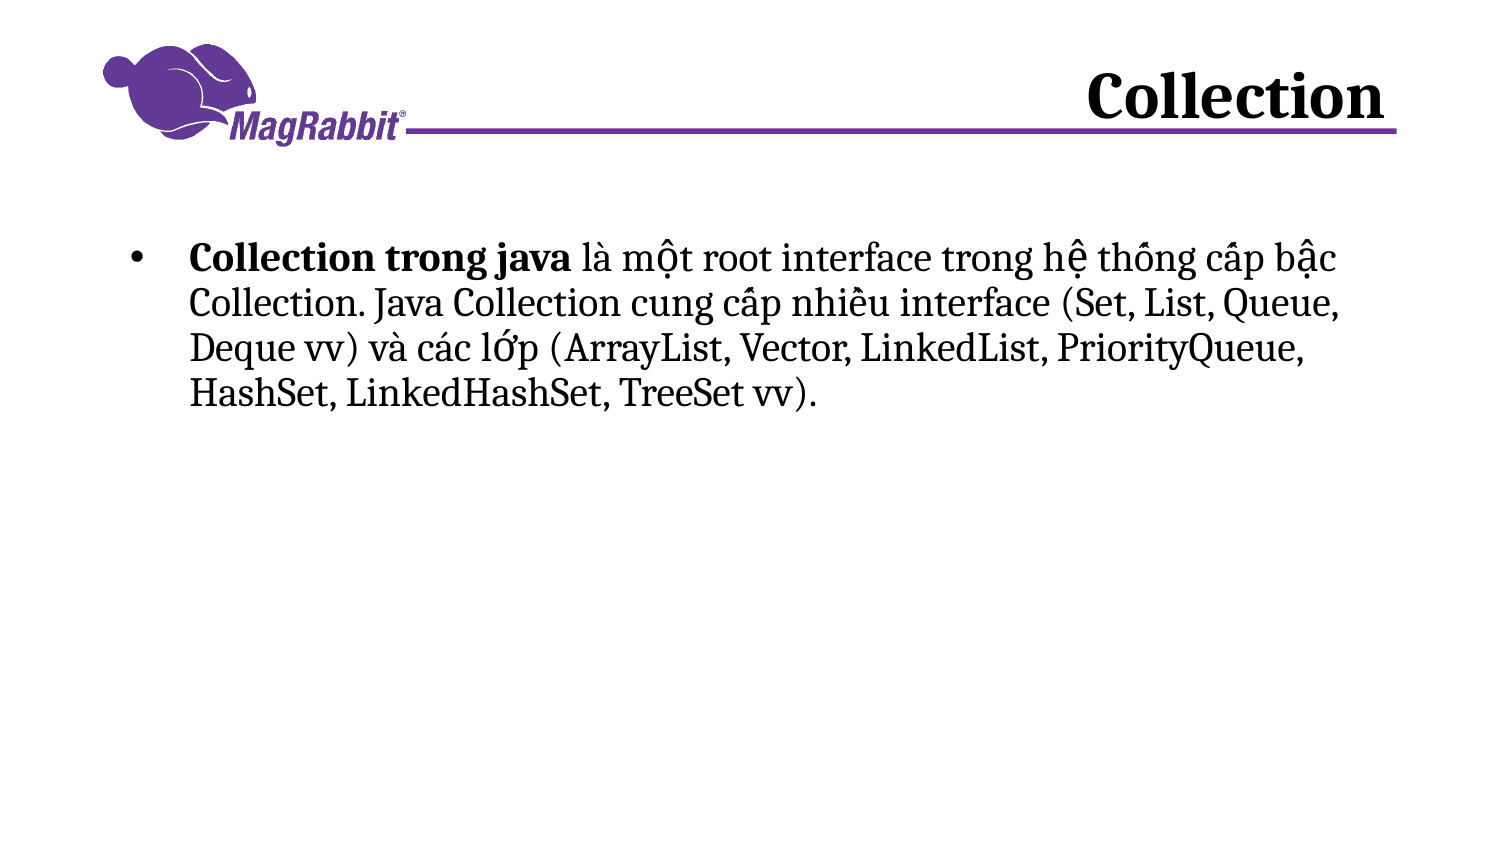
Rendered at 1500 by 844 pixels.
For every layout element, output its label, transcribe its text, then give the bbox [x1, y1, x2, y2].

title Collection [563, 44, 1397, 150]
list Collection trong java là một root interface trong hệ thống cấp bậc Collection. Java Collection cung cấp nhiều interface (Set, List, Queue, Deque vv) và các lớp (ArrayList, Vector, LinkedList, PriorityQueue, HashSet, LinkedHashSet, TreeSet vv). [103, 224, 1397, 760]
picture [103, 44, 406, 150]
